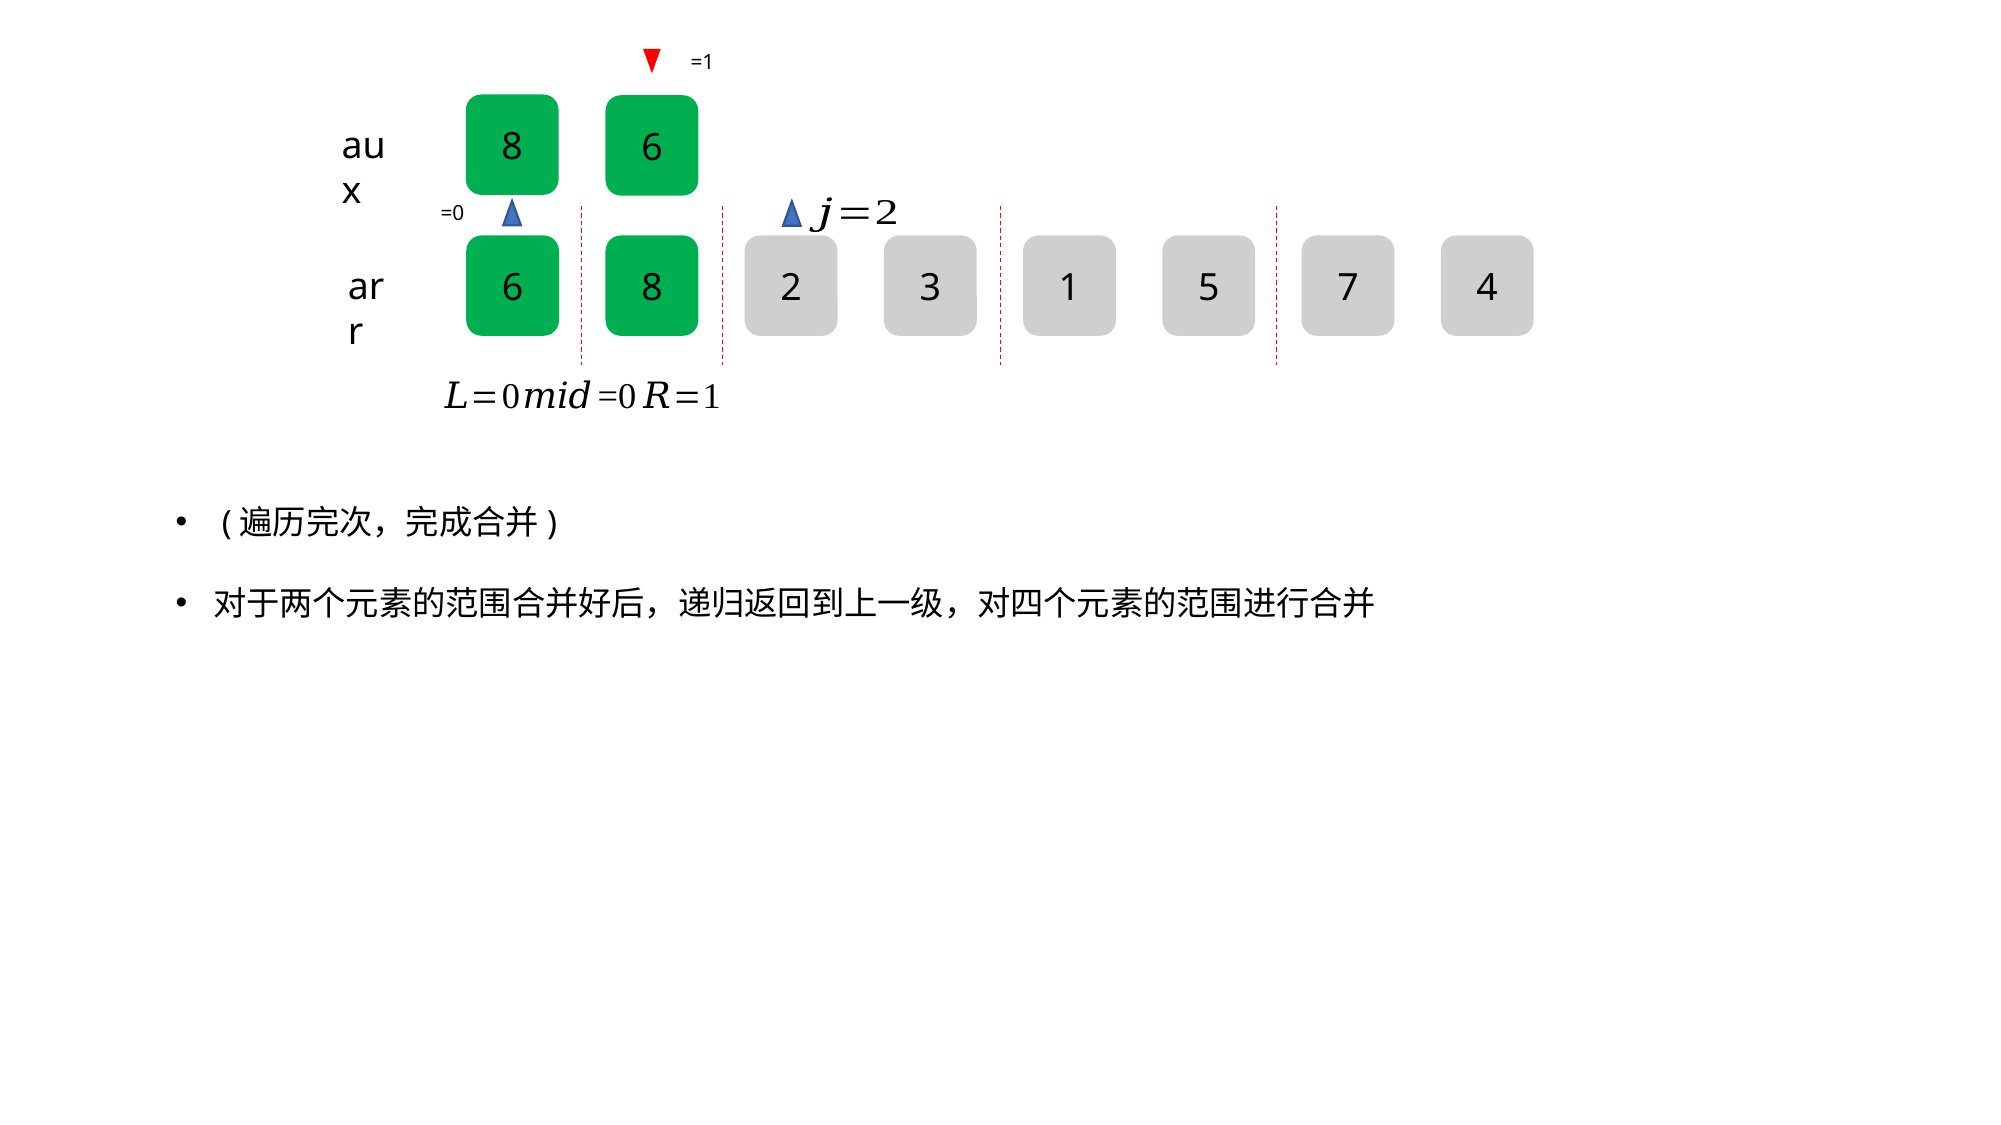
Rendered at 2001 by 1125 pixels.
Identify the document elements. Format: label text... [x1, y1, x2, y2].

text_box 5 [1161, 234, 1257, 337]
text_box [781, 198, 803, 227]
text_box 8 [604, 234, 700, 337]
text_box 1 [1022, 234, 1117, 337]
text_box 4 [1439, 234, 1535, 337]
text_box 3 [882, 234, 978, 337]
text_box aux [326, 113, 418, 218]
text_box 6 [604, 94, 700, 197]
text_box 7 [1300, 234, 1396, 337]
text_box 8 [464, 93, 560, 196]
text_box [501, 197, 523, 227]
text_box 2 [743, 234, 839, 337]
text_box 6 [465, 234, 561, 337]
text_box arr [333, 254, 412, 360]
text_box [641, 47, 663, 77]
